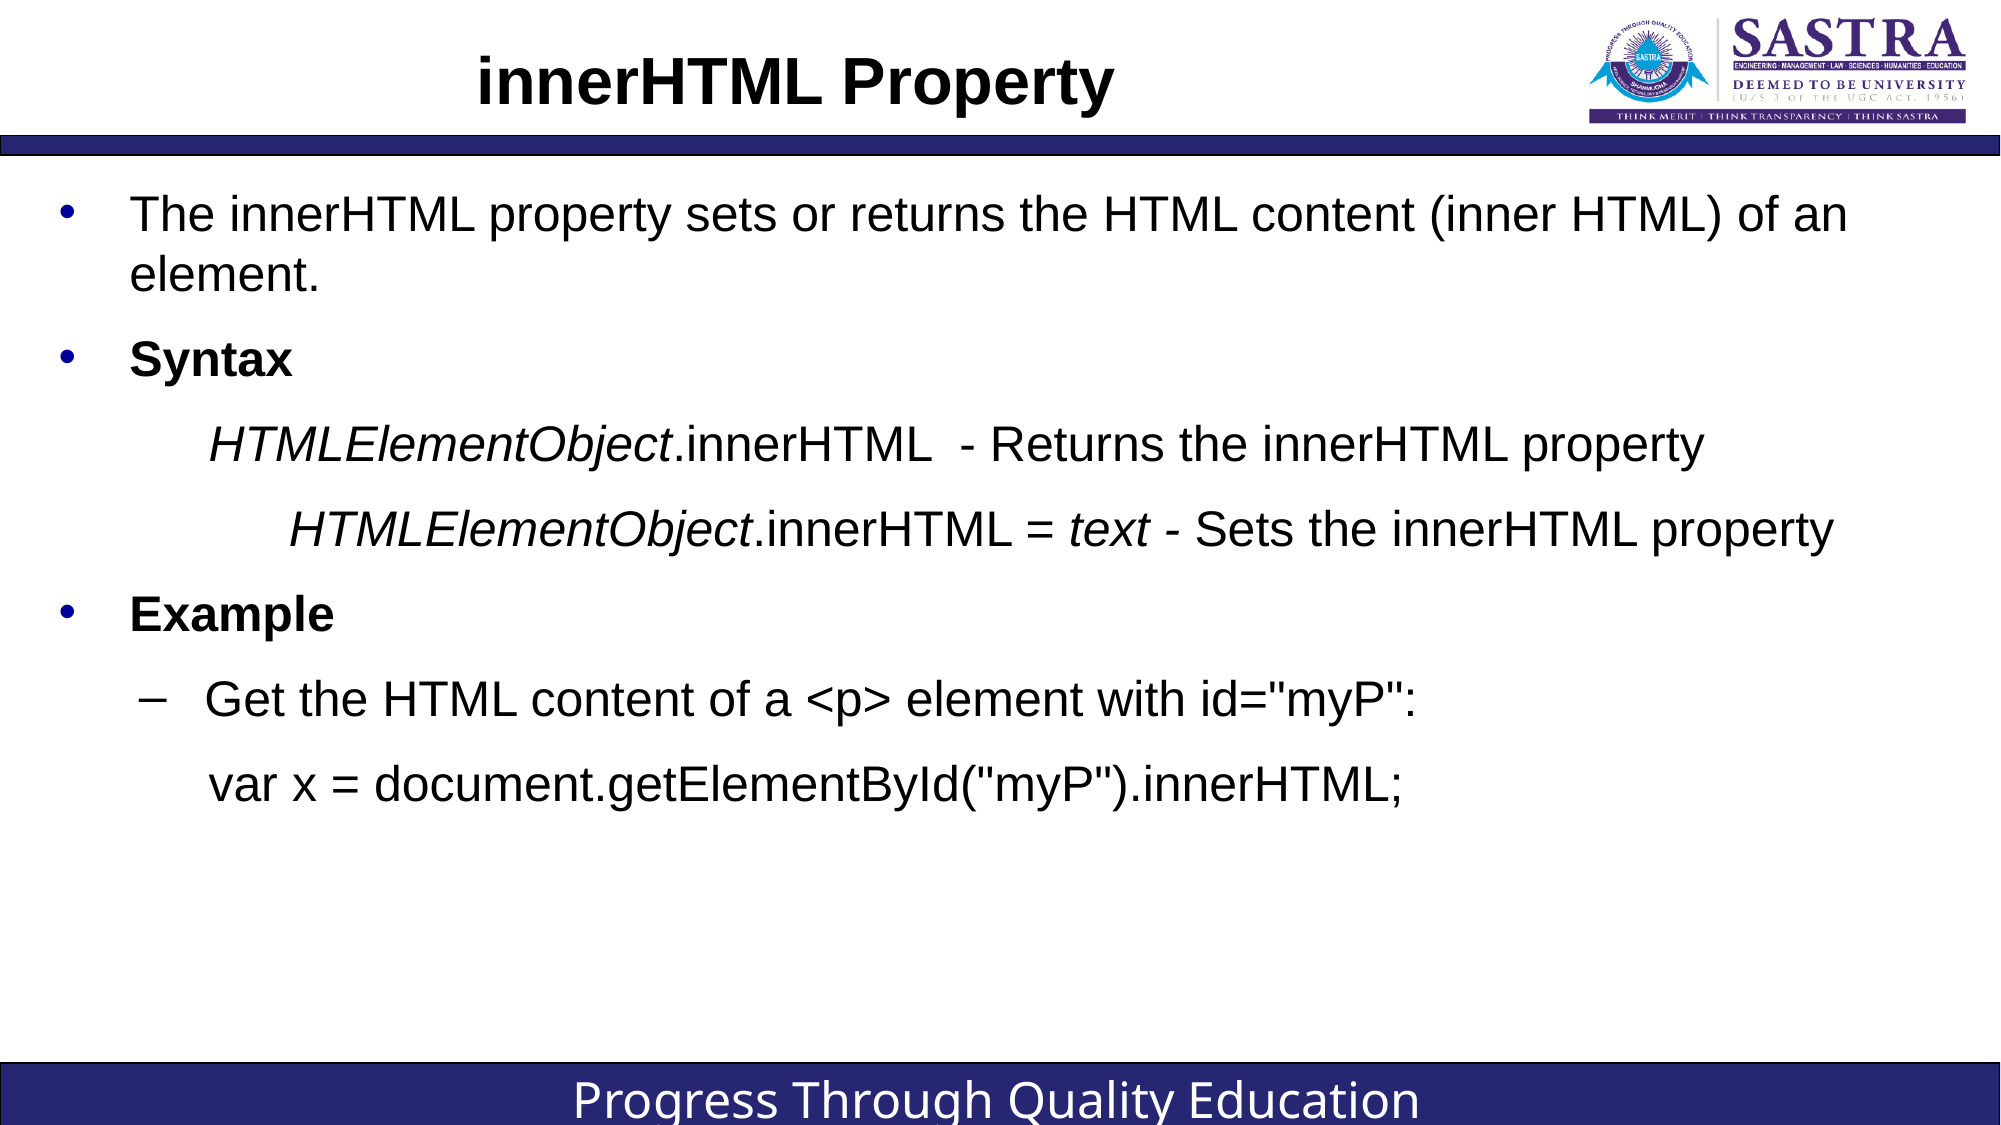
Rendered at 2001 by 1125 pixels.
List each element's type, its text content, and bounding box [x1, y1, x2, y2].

picture [1566, 10, 1989, 130]
list The innerHTML property sets or returns the HTML content (inner HTML) of an element. Syntax HTMLElementObject.innerHTML - Returns the innerHTML property HTMLElementObject.innerHTML = text - Sets the innerHTML property Example Get the HTML content of a <p> element with id="myP": var x = document.getElementById("myP").innerHTML; [37, 172, 1969, 1047]
title innerHTML Property [37, 29, 1556, 119]
